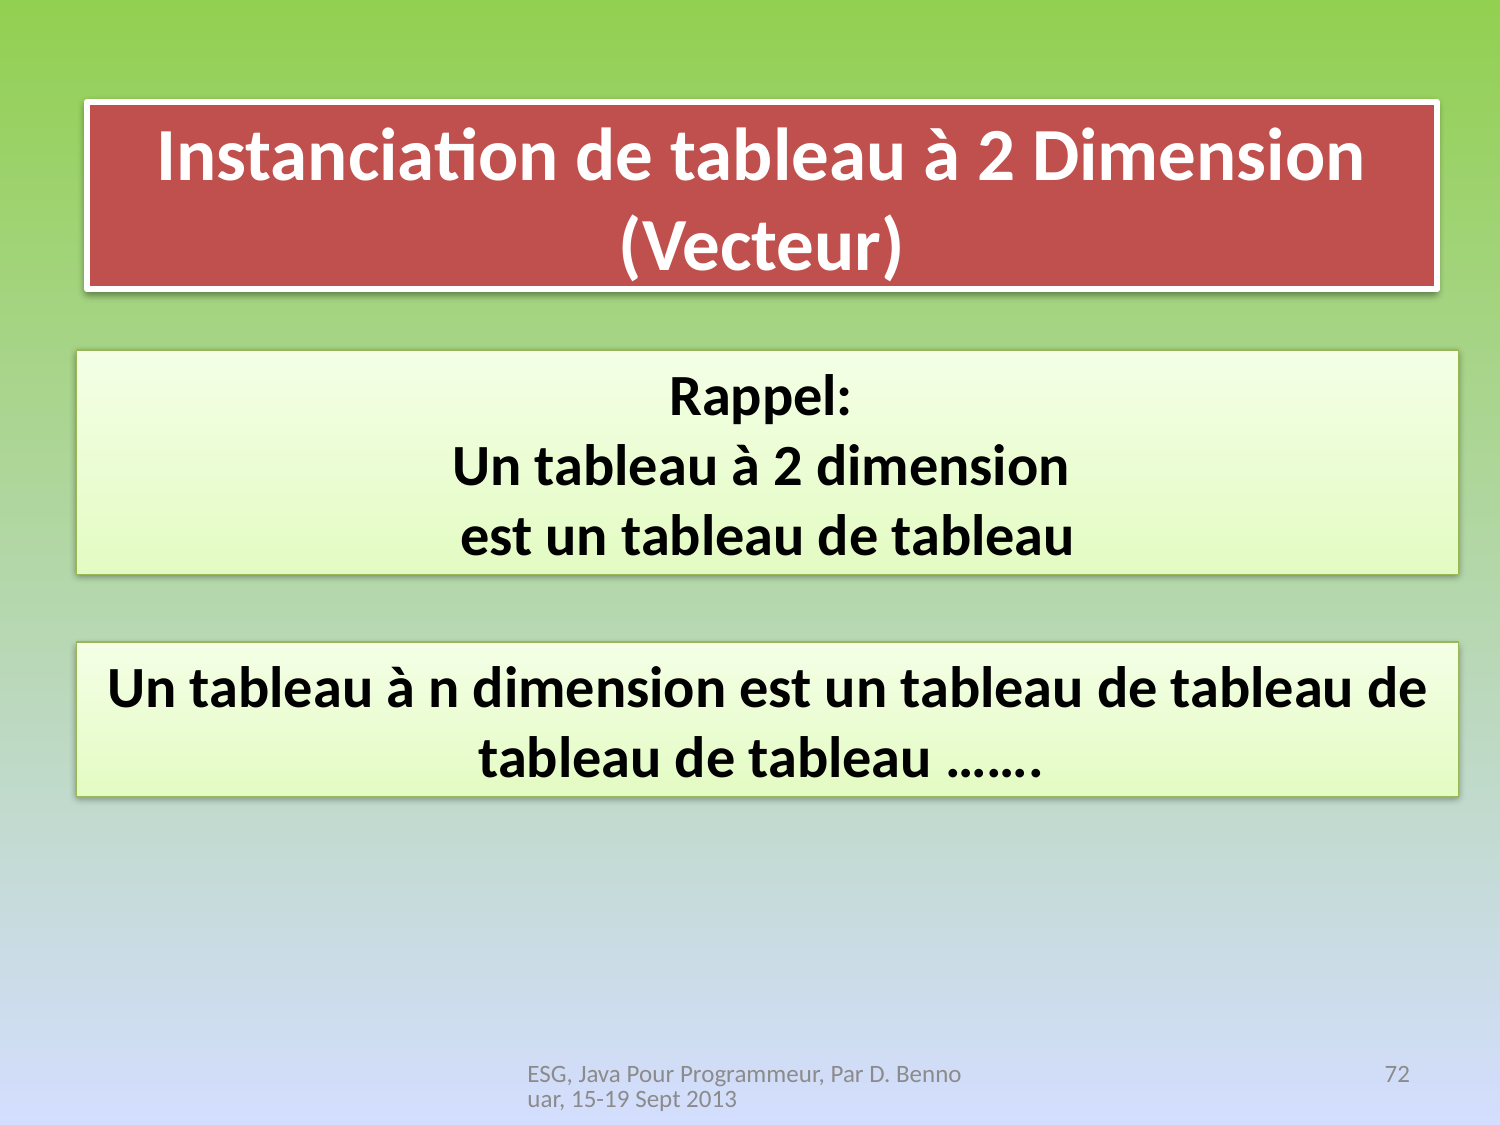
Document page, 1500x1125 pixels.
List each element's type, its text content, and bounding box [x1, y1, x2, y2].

footer ESG, Java Pour Programmeur, Par D. Bennouar, 15-19 Sept 2013 [512, 1042, 988, 1103]
slide_number 72 [1074, 1042, 1425, 1103]
text_box Rappel: Un tableau à 2 dimension est un tableau de tableau [76, 349, 1459, 575]
text_box Un tableau à n dimension est un tableau de tableau de tableau de tableau ……. [76, 641, 1459, 798]
title Instanciation de tableau à 2 Dimension (Vecteur) [84, 99, 1440, 292]
